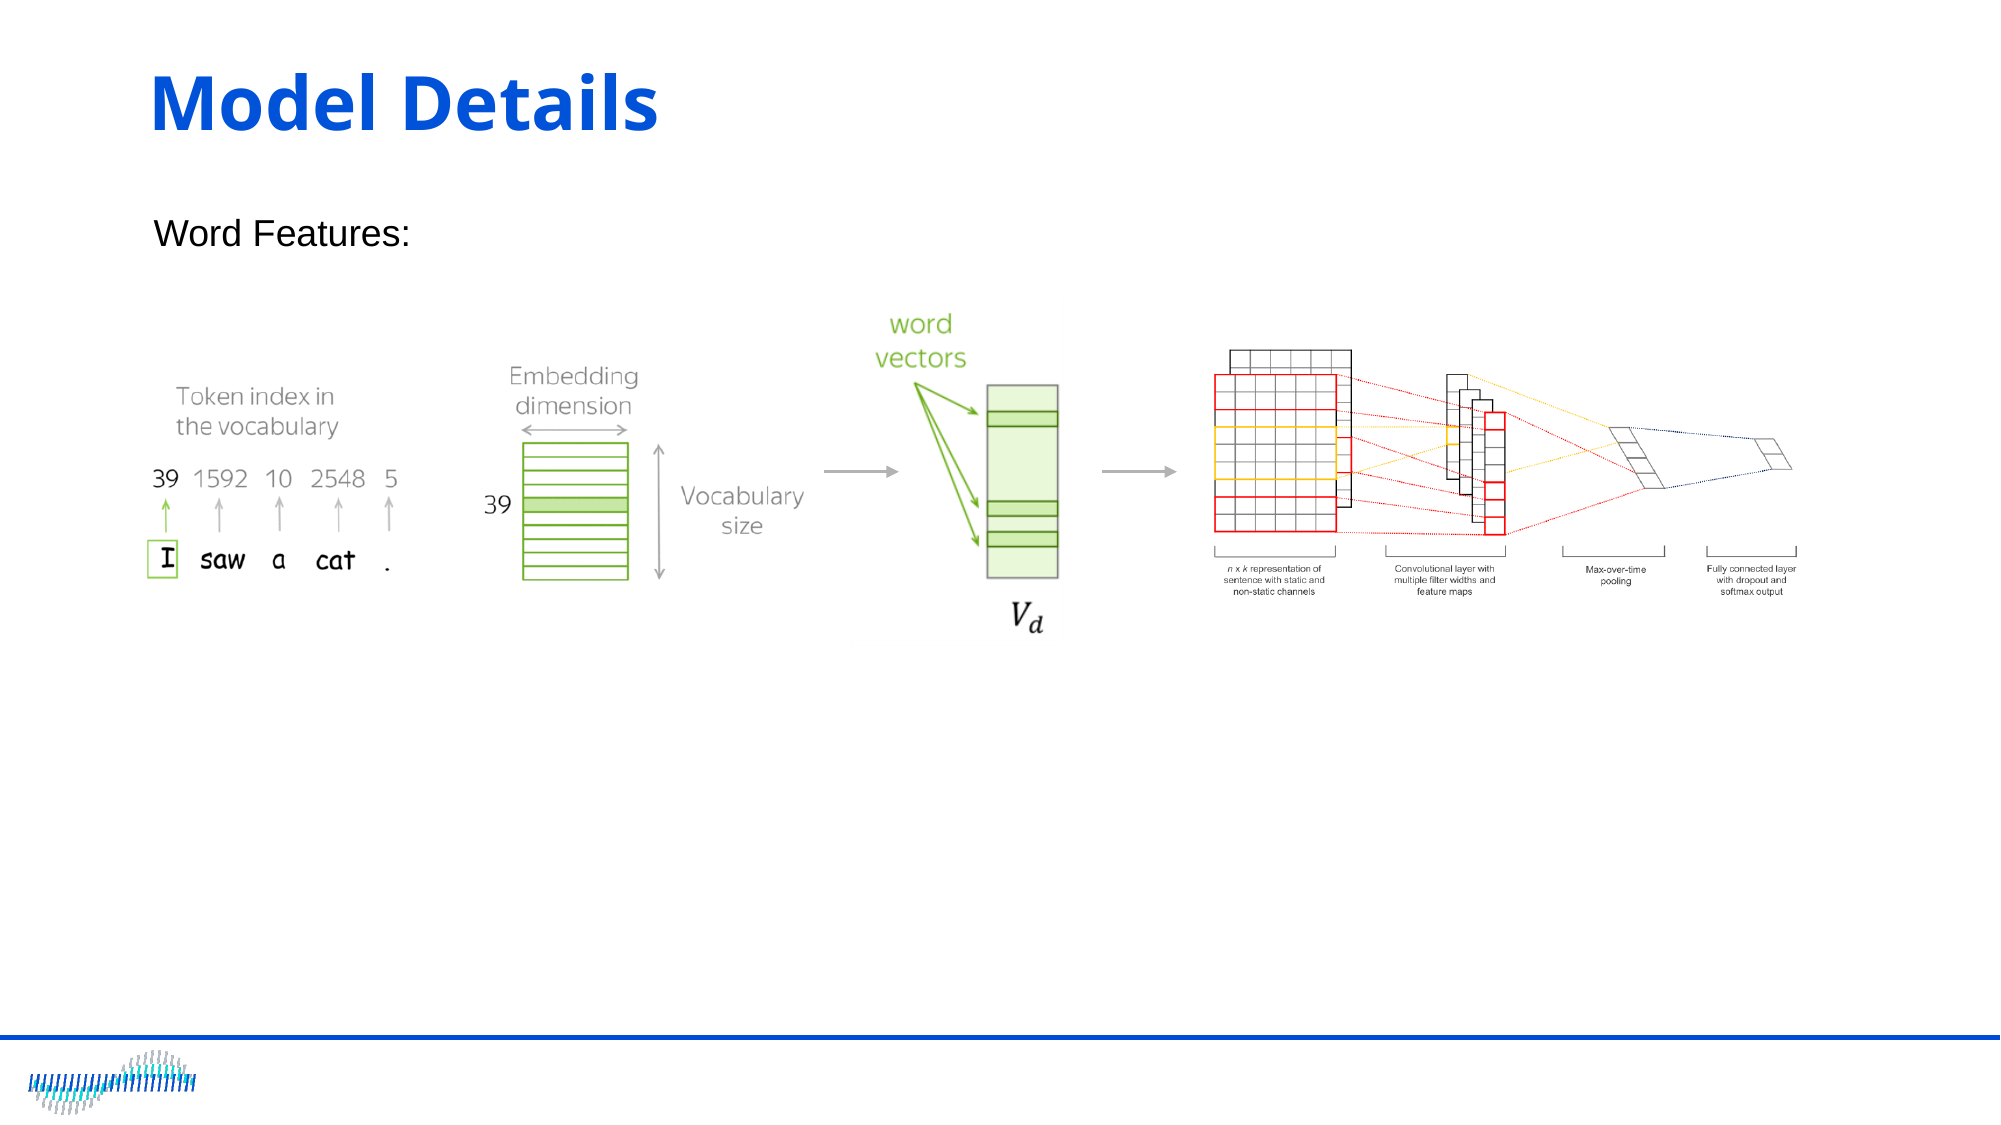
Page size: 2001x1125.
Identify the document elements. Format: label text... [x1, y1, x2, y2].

picture [1141, 329, 1871, 624]
text_box Word Features: [138, 200, 427, 262]
picture [851, 298, 1064, 646]
picture [138, 355, 813, 598]
picture [28, 1050, 196, 1115]
text_box Model Details [133, 54, 1024, 147]
